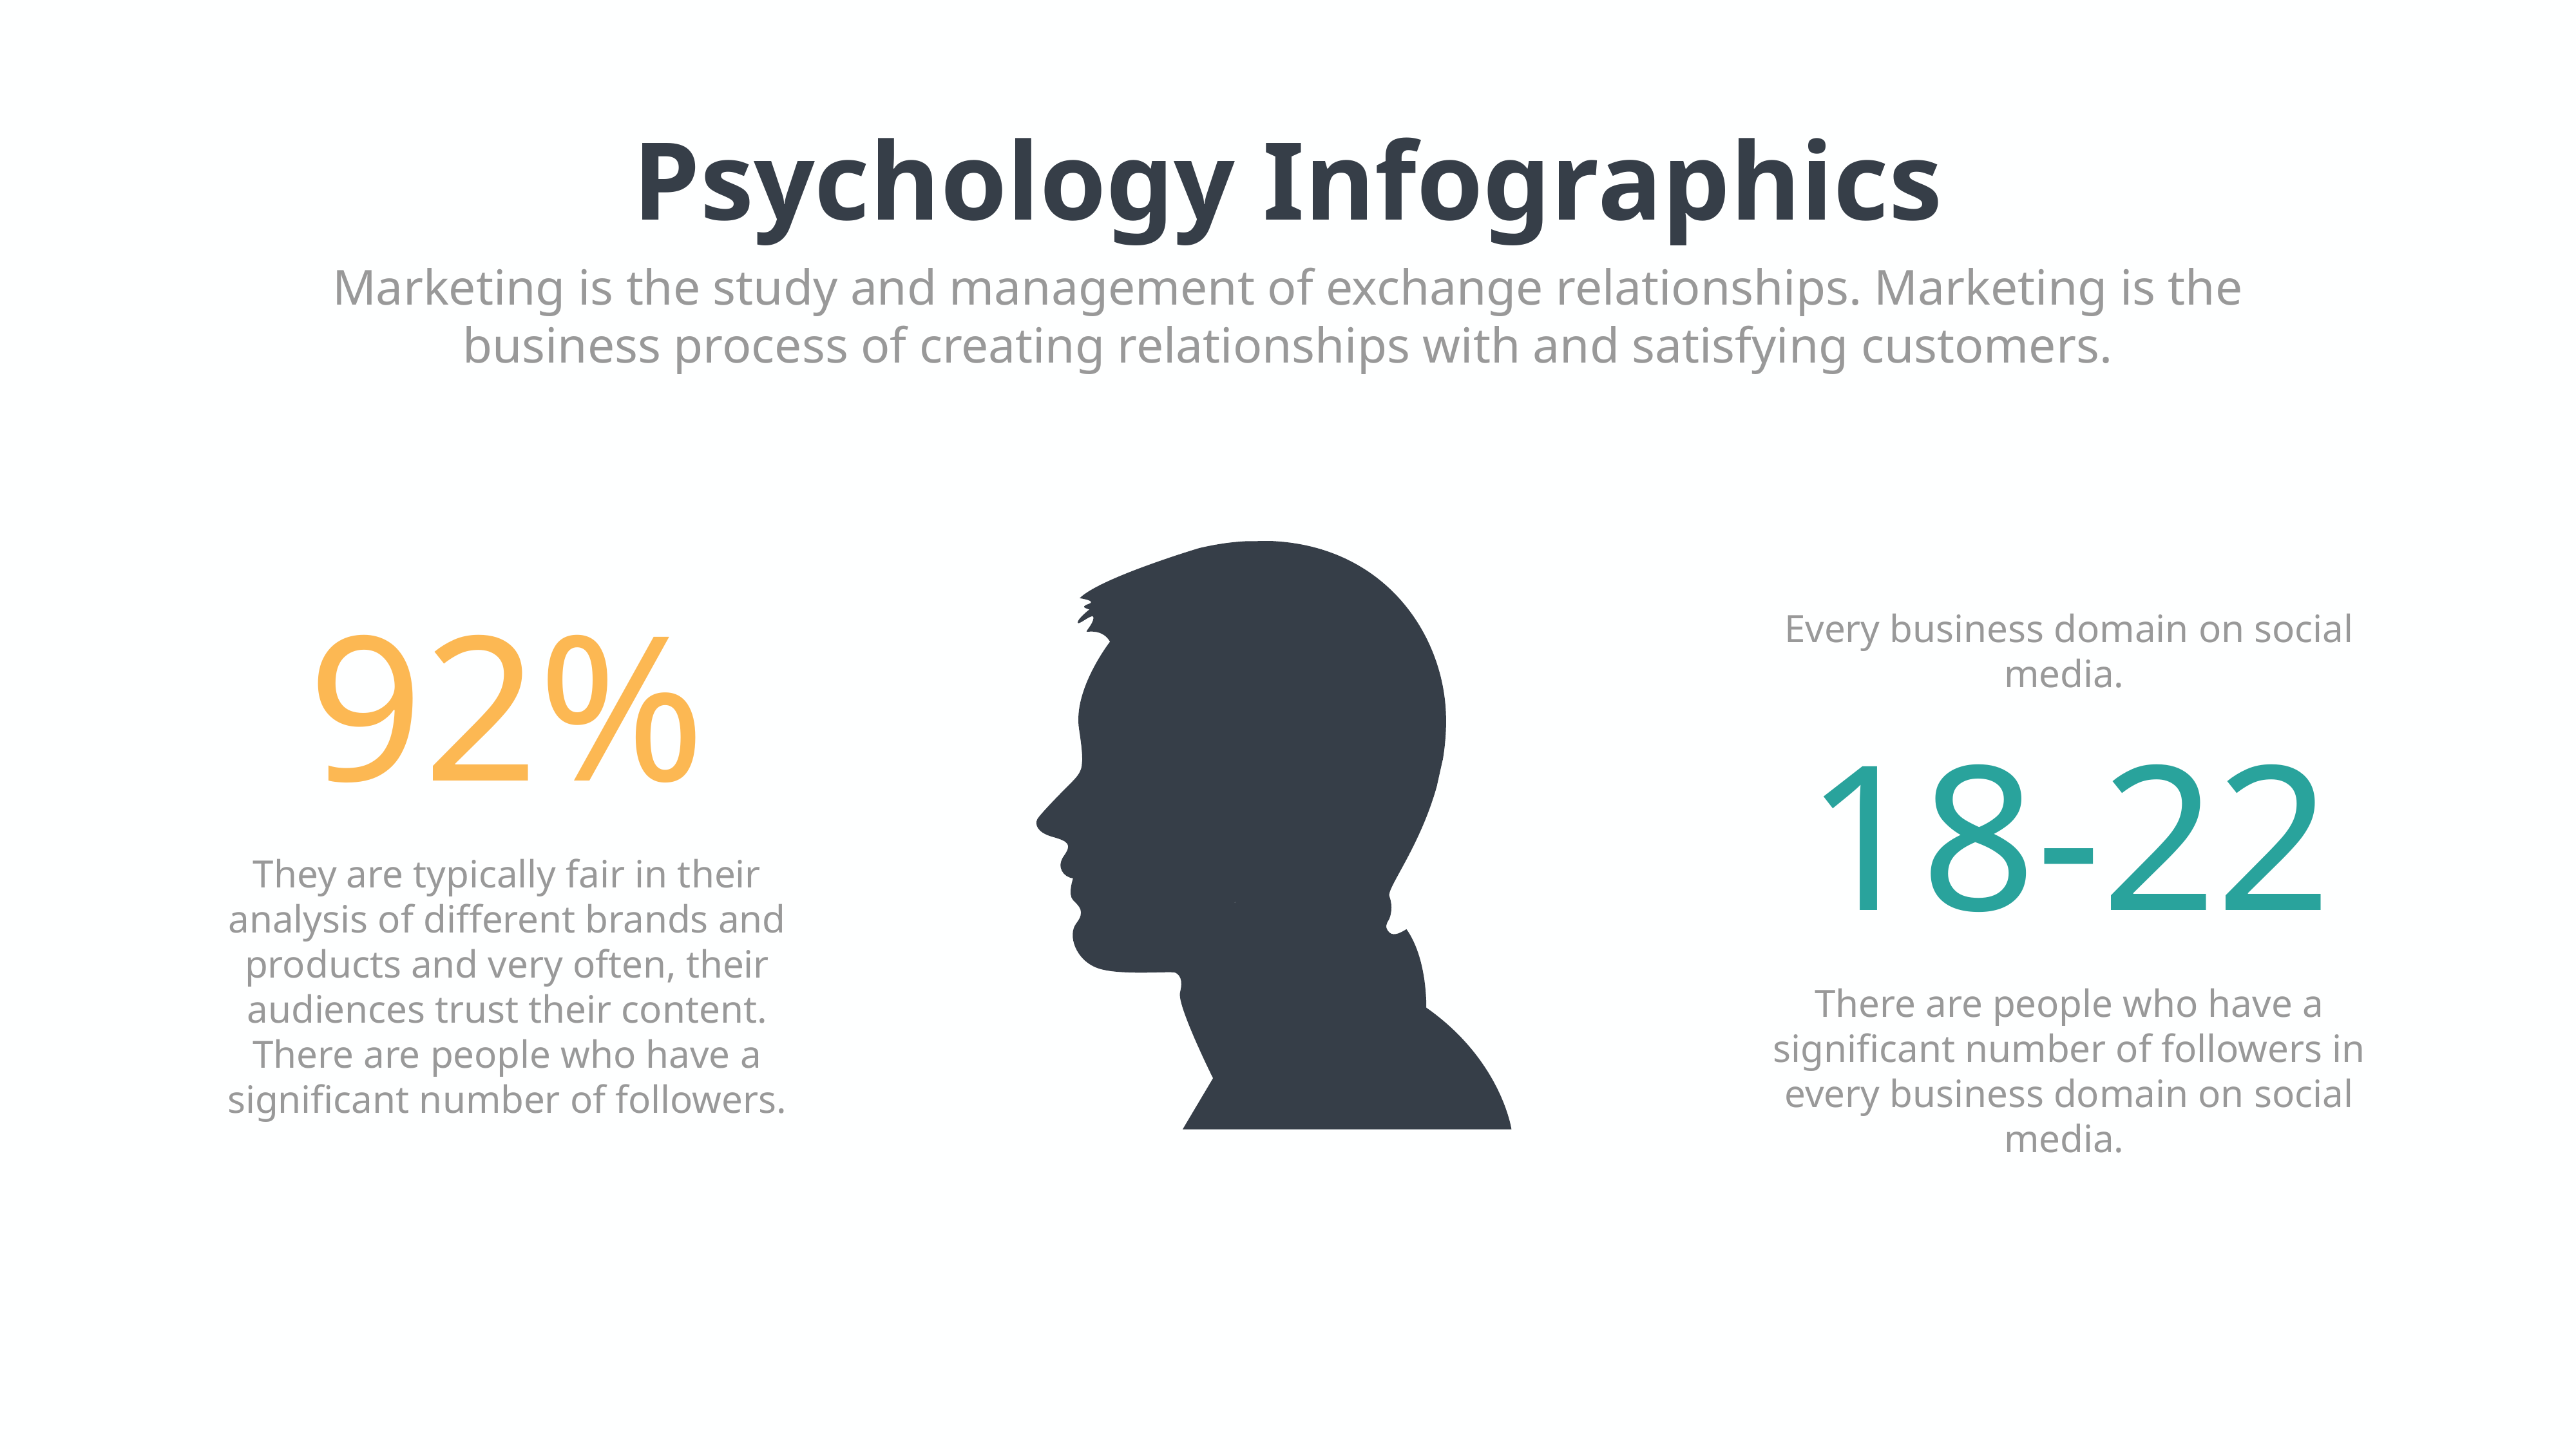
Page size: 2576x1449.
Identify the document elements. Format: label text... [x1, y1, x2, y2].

text_box Marketing is the study and management of exchange relationships. Marketing is the business process of creating relationships with and satisfying customers. [281, 251, 2295, 377]
text_box Psychology Infographics [623, 108, 1953, 247]
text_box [1733, 600, 2405, 1122]
text_box [1035, 540, 1512, 1130]
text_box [199, 574, 815, 1129]
